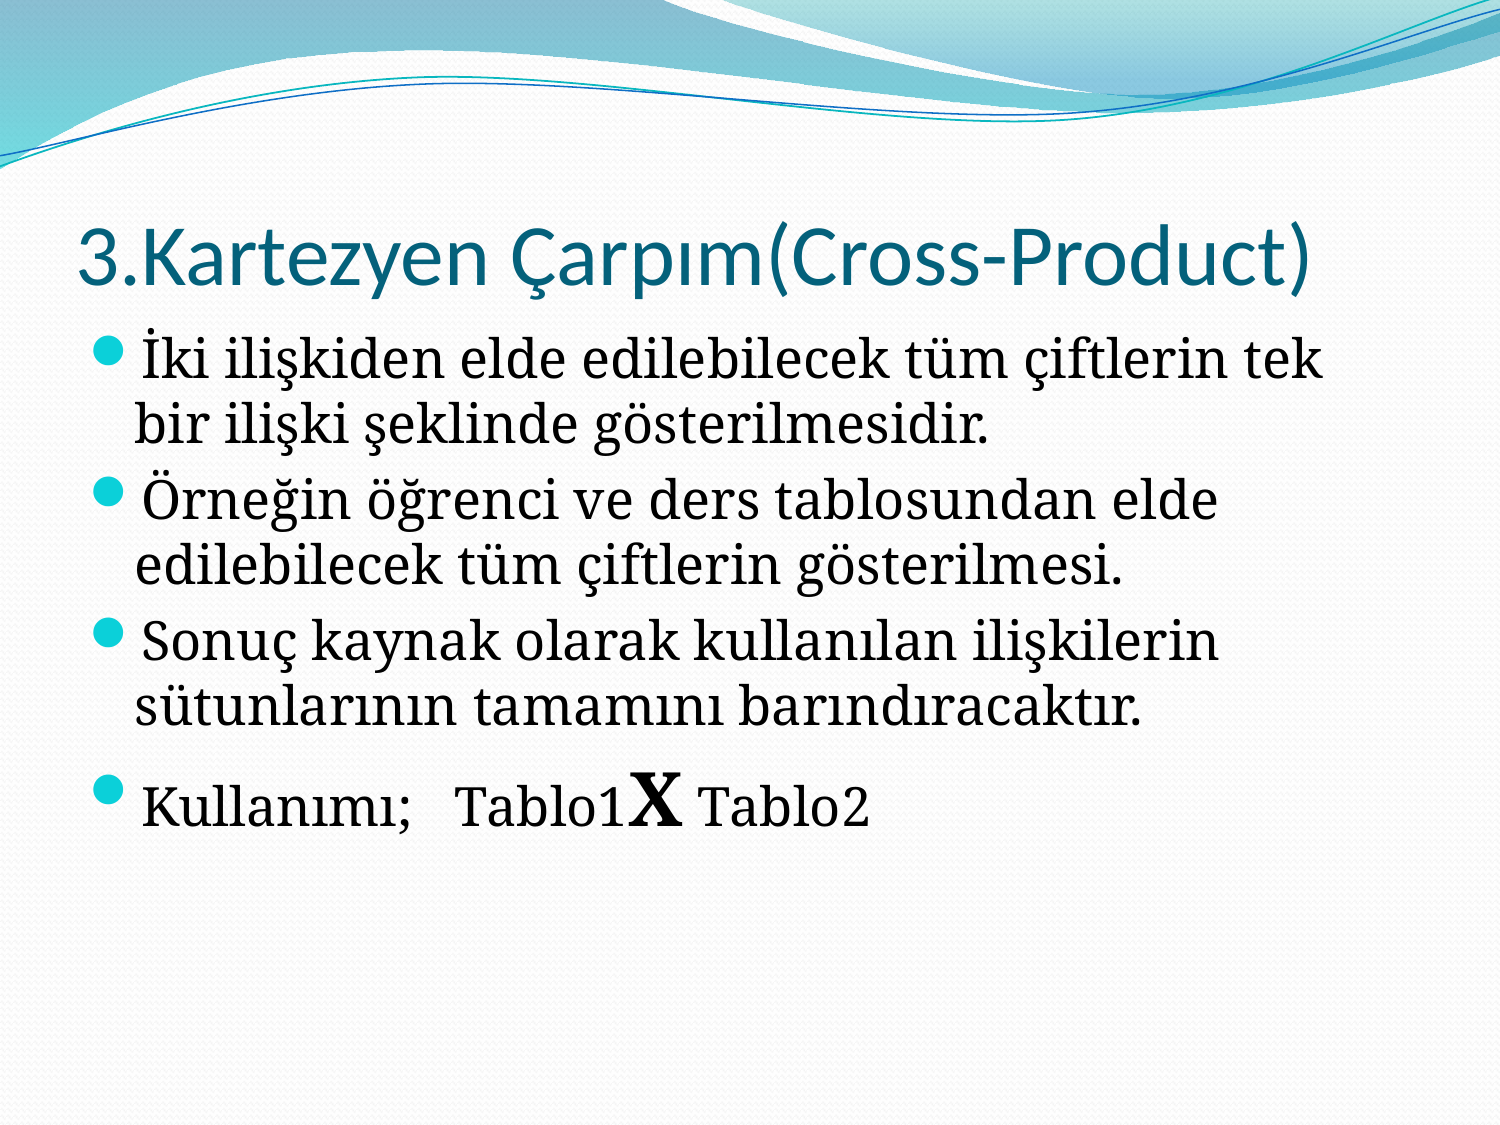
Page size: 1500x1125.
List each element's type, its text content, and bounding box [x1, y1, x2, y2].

title 3.Kartezyen Çarpım(Cross-Product) [75, 115, 1425, 303]
list İki ilişkiden elde edilebilecek tüm çiftlerin tek bir ilişki şeklinde gösterilmesidir. Örneğin öğrenci ve ders tablosundan elde edilebilecek tüm çiftlerin gösterilmesi. Sonuç kaynak olarak kullanılan ilişkilerin sütunlarının tamamını barındıracaktır. Kullanımı; Tablo1X Tablo2 [75, 317, 1425, 1038]
